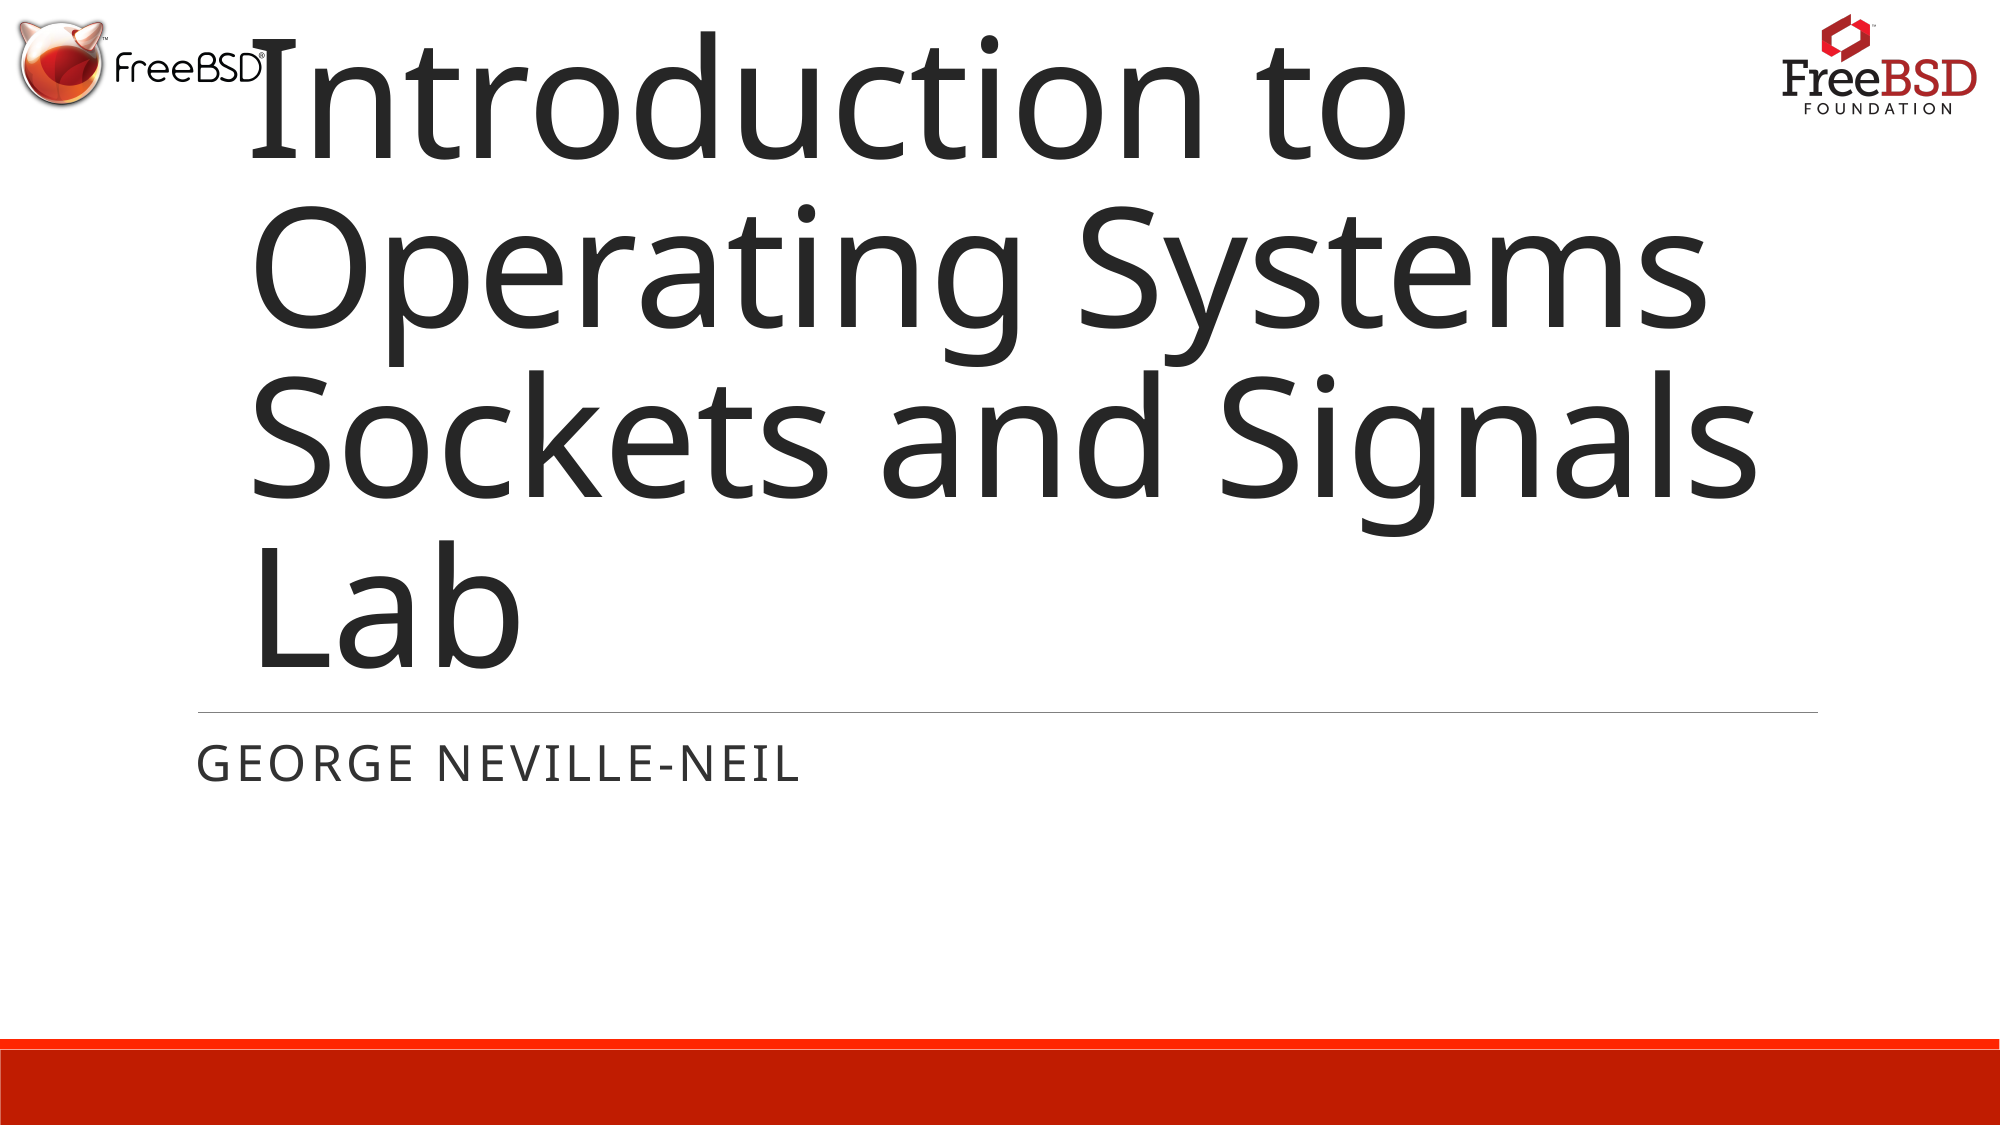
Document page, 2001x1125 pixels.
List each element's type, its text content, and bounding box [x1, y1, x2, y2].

picture [0, 3, 265, 125]
title Introduction to Operating Systems Sockets and Signals Lab [180, 124, 1830, 710]
subtitle George Neville-Neil [180, 730, 1831, 919]
